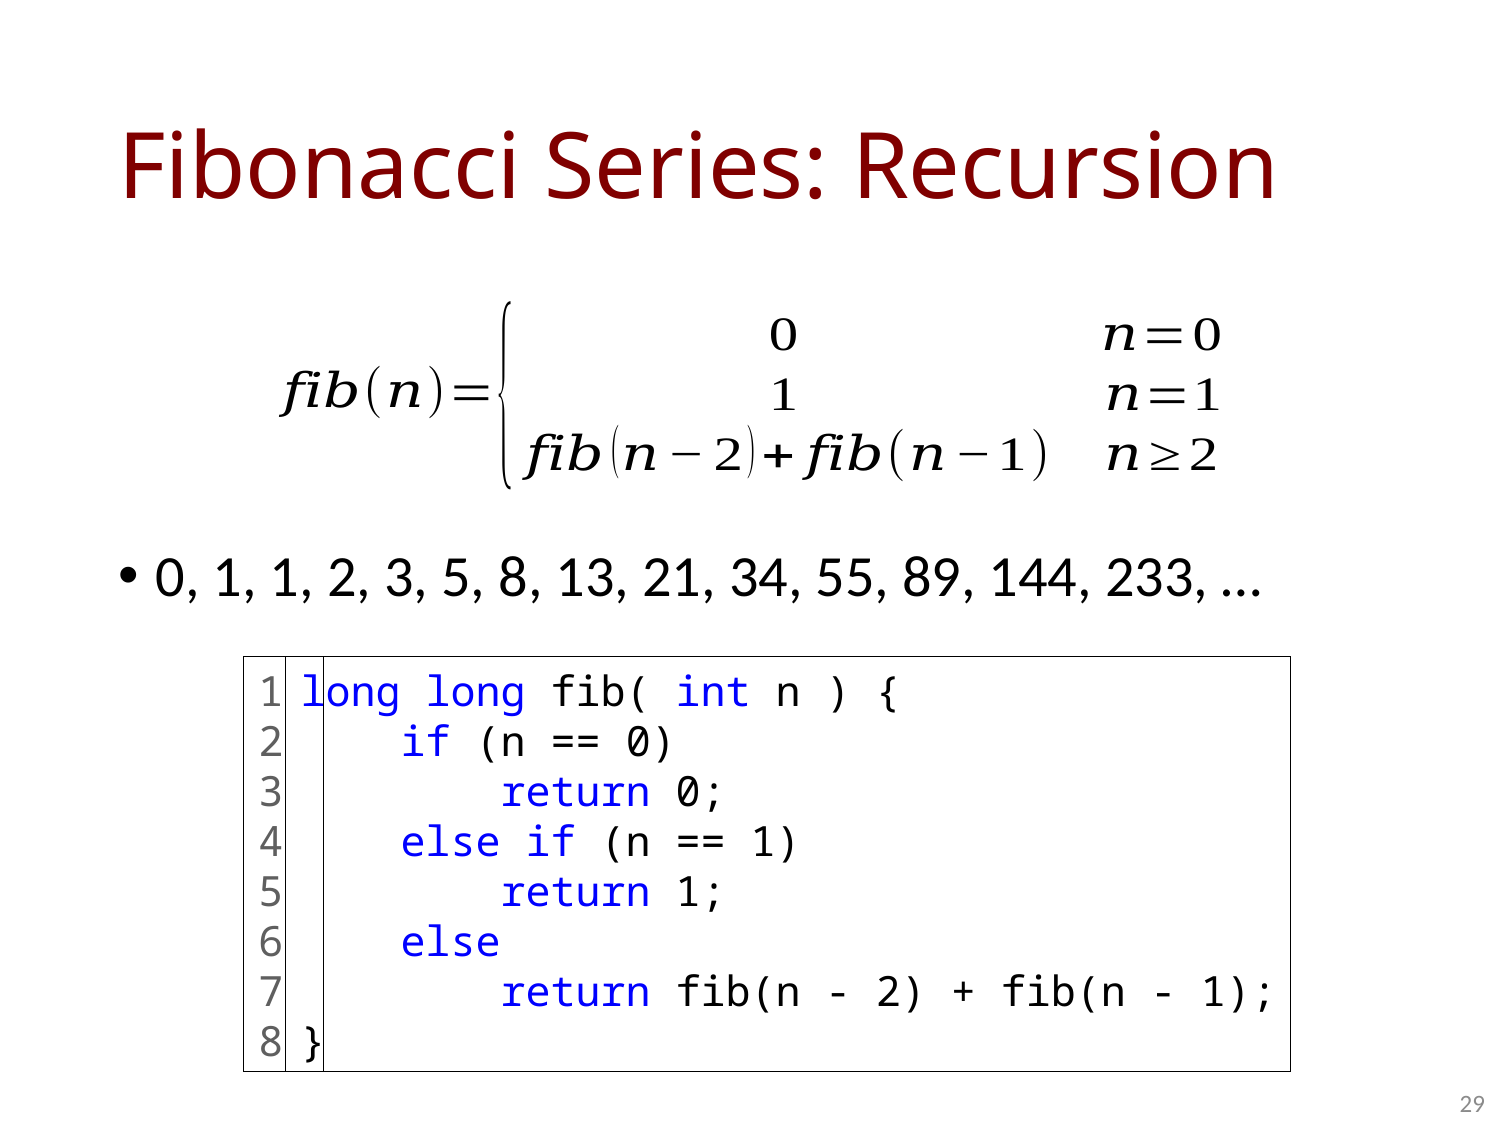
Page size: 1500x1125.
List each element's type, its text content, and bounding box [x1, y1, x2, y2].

title Fibonacci Series: Recursion [103, 59, 1397, 278]
slide_number 29 [1162, 1065, 1500, 1125]
text_box 1 2 3 4 5 6 7 8 [243, 656, 324, 1072]
list 0, 1, 1, 2, 3, 5, 8, 13, 21, 34, 55, 89, 144, 233, … [103, 538, 1397, 1014]
text_box long long fib( int n ) { if (n == 0) return 0; else if (n == 1) return 1; else return fib(n - 2) + fib(n - 1); } [324, 656, 1291, 1072]
